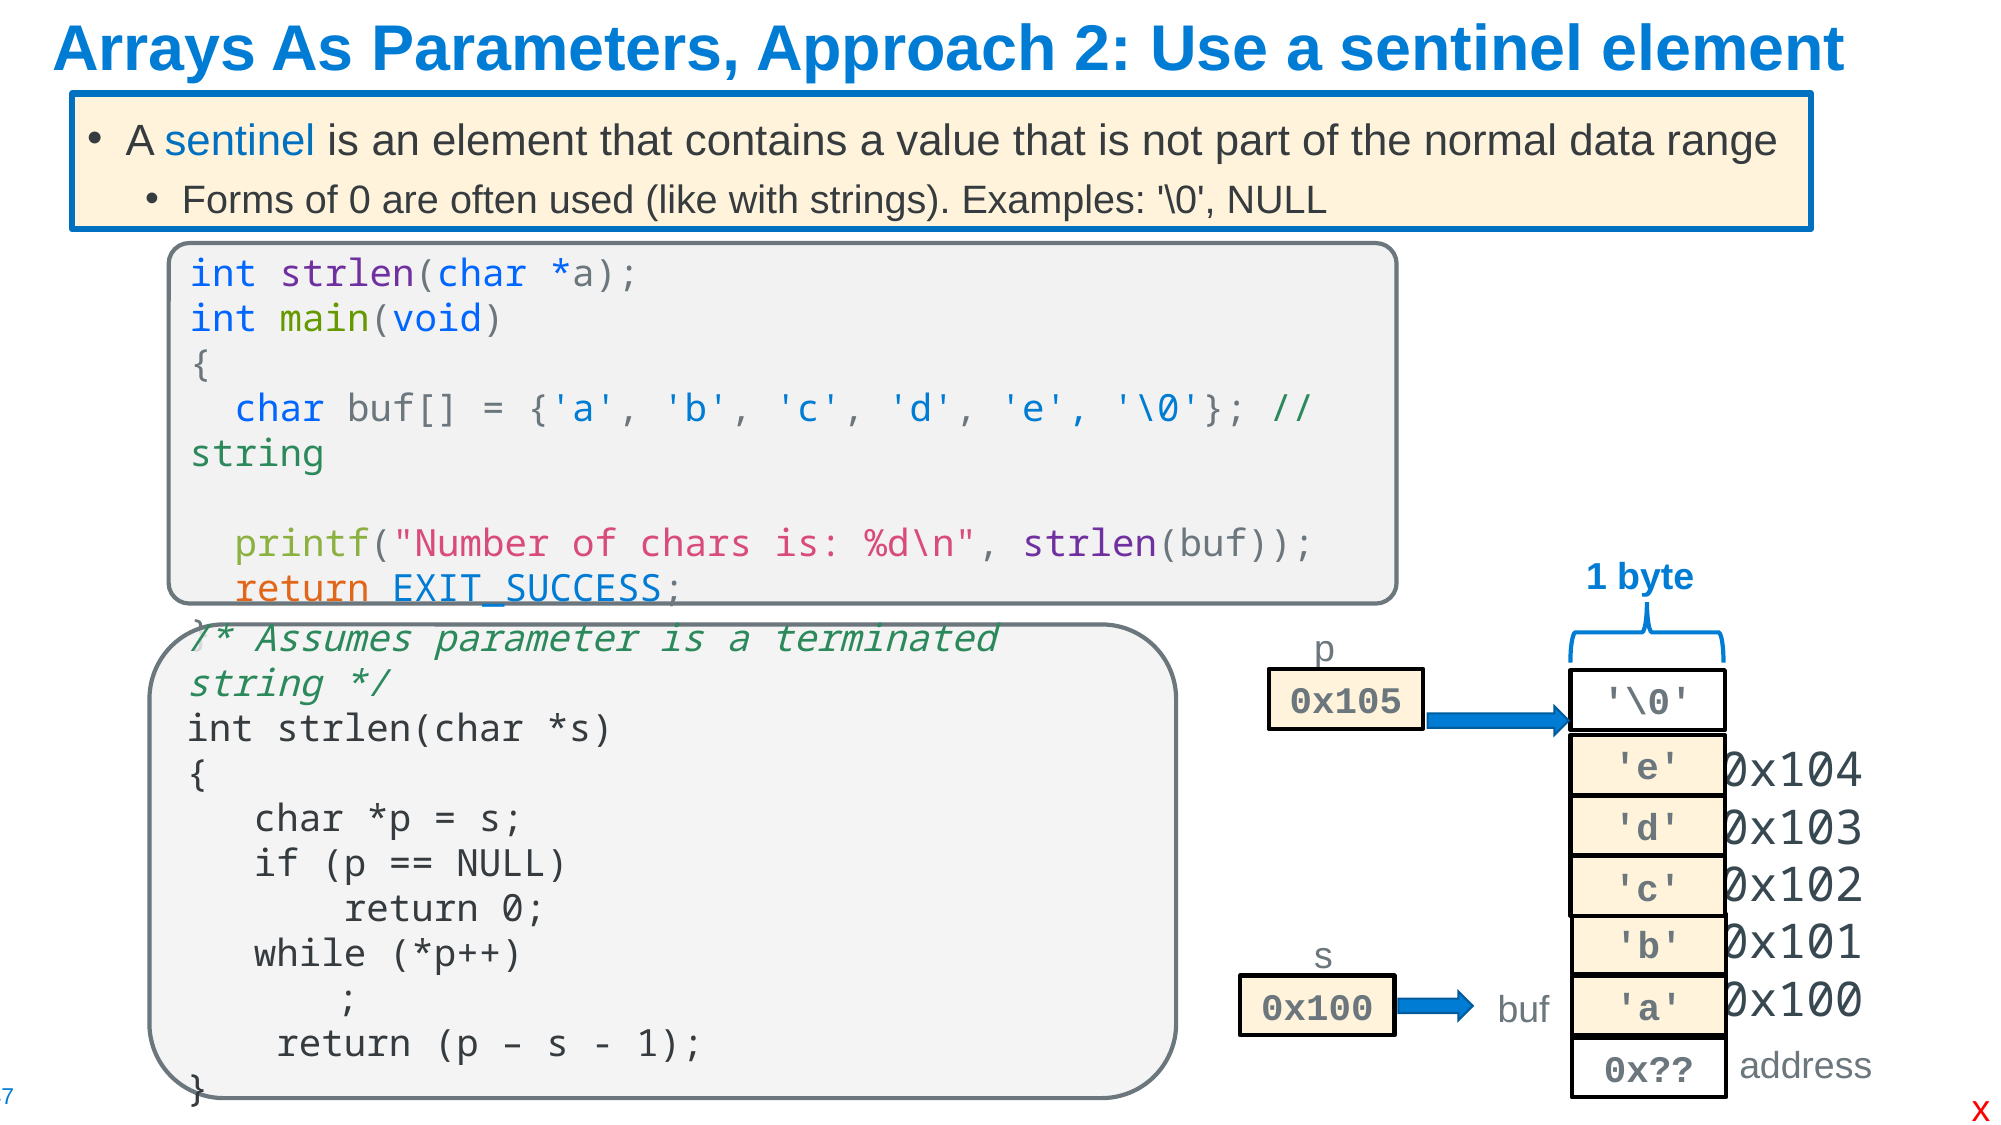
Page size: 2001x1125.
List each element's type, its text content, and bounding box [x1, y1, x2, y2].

text_box int strlen(char *a); int main(void) { char buf[] = {'a', 'b', 'c', 'd', 'e', '\0'}; // string printf("Number of chars is: %d\n", strlen(buf)); return EXIT_SUCCESS; } [168, 243, 1397, 604]
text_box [1239, 544, 1957, 1099]
title Arrays As Parameters, Approach 2: Use a sentinel element [37, 18, 1963, 92]
text_box /* Assumes parameter is a terminated string */ int strlen(char *s) { char *p = s; if (p == NULL) return 0; while (*p++) ; return (p – s - 1); } [149, 624, 1177, 1099]
text_box x [1956, 1076, 2000, 1125]
list A sentinel is an element that contains a value that is not part of the normal data range Forms of 0 are often used (like with strings). Examples: '\0', NULL [72, 93, 1811, 229]
